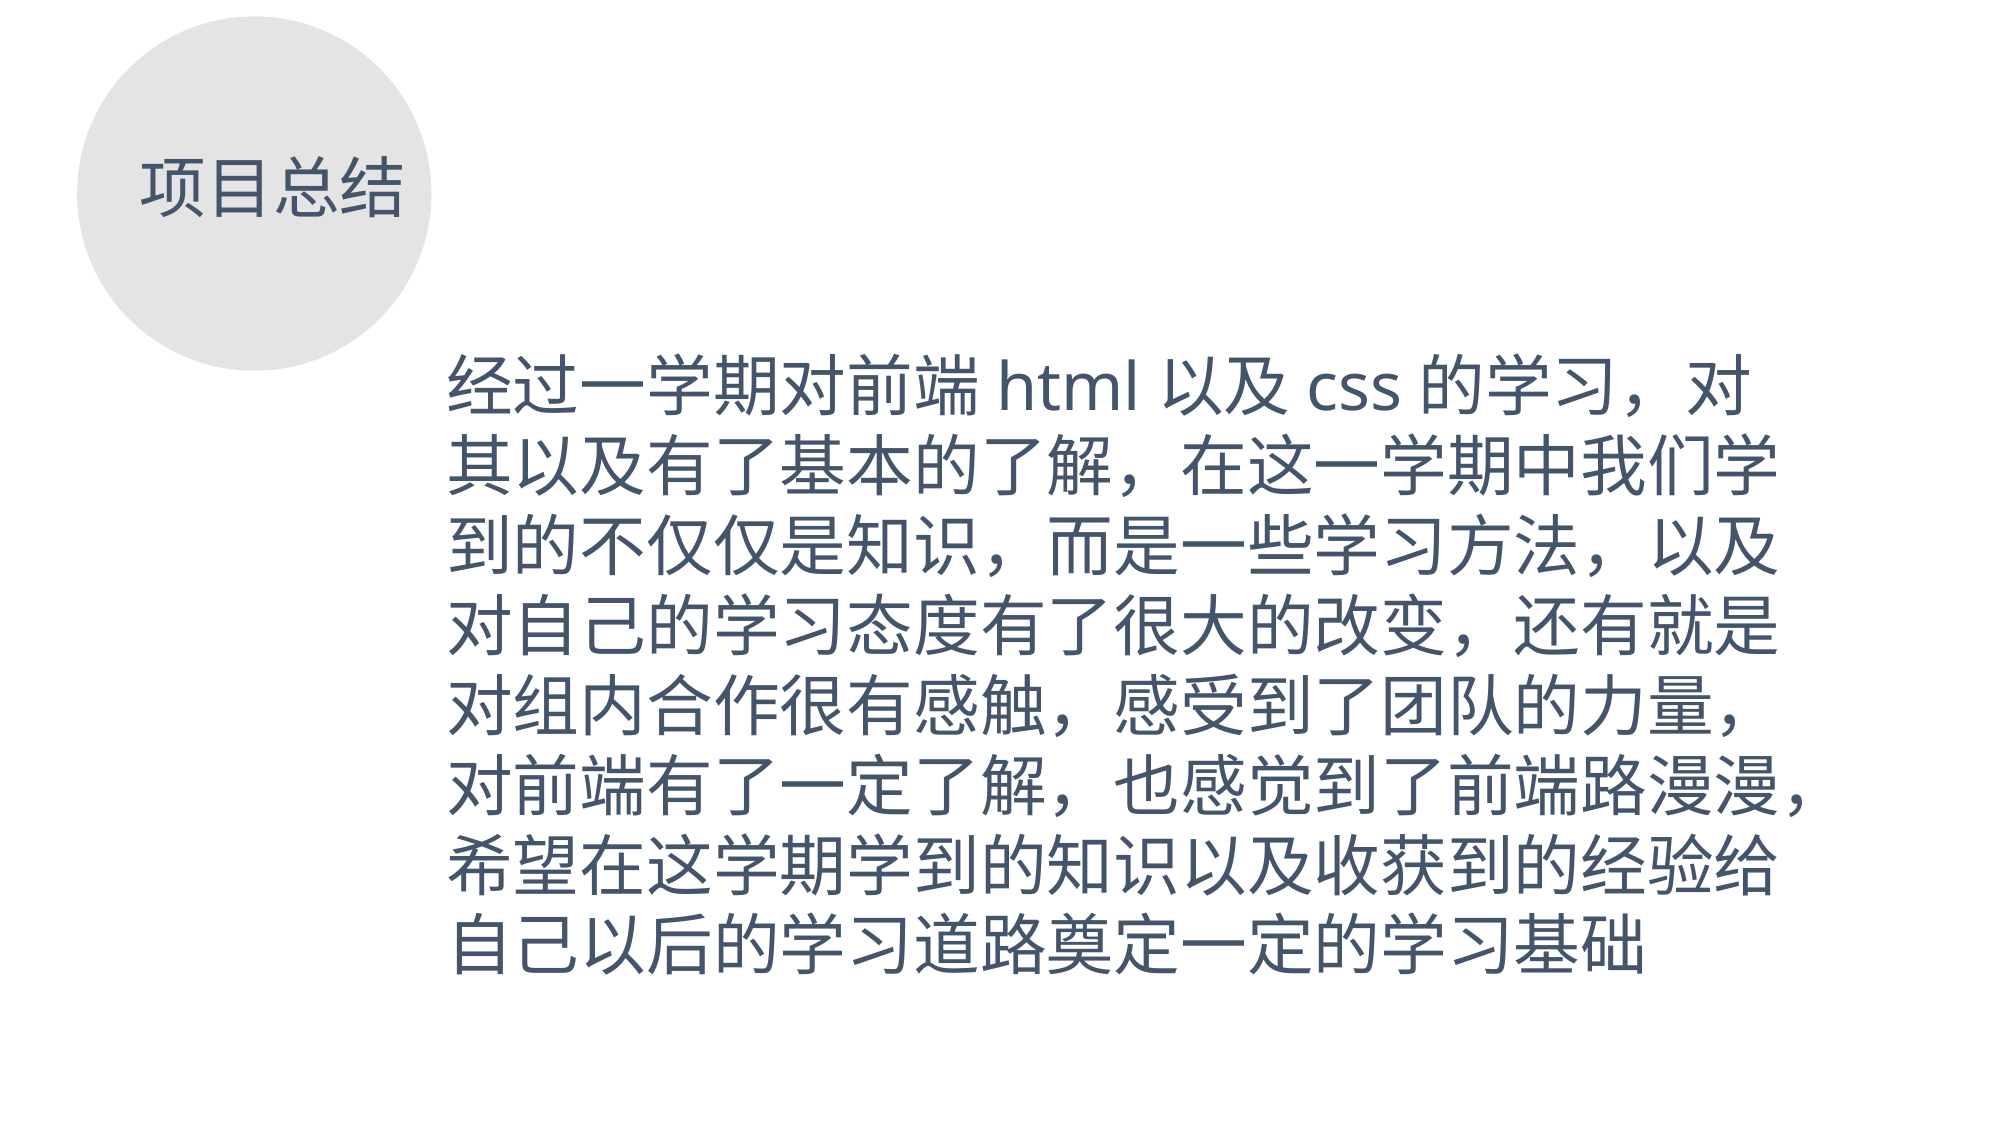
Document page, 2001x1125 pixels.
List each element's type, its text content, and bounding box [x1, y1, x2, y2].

text_box 经过一学期对前端html以及css的学习，对其以及有了基本的了解，在这一学期中我们学到的不仅仅是知识，而是一些学习方法，以及对自己的学习态度有了很大的改变，还有就是对组内合作很有感触，感受到了团队的力量，对前端有了一定了解，也感觉到了前端路漫漫，希望在这学期学到的知识以及收获到的经验给自己以后的学习道路奠定一定的学习基础 [431, 336, 1798, 991]
text_box 项目总结 [125, 138, 432, 234]
text_box [76, 15, 428, 372]
